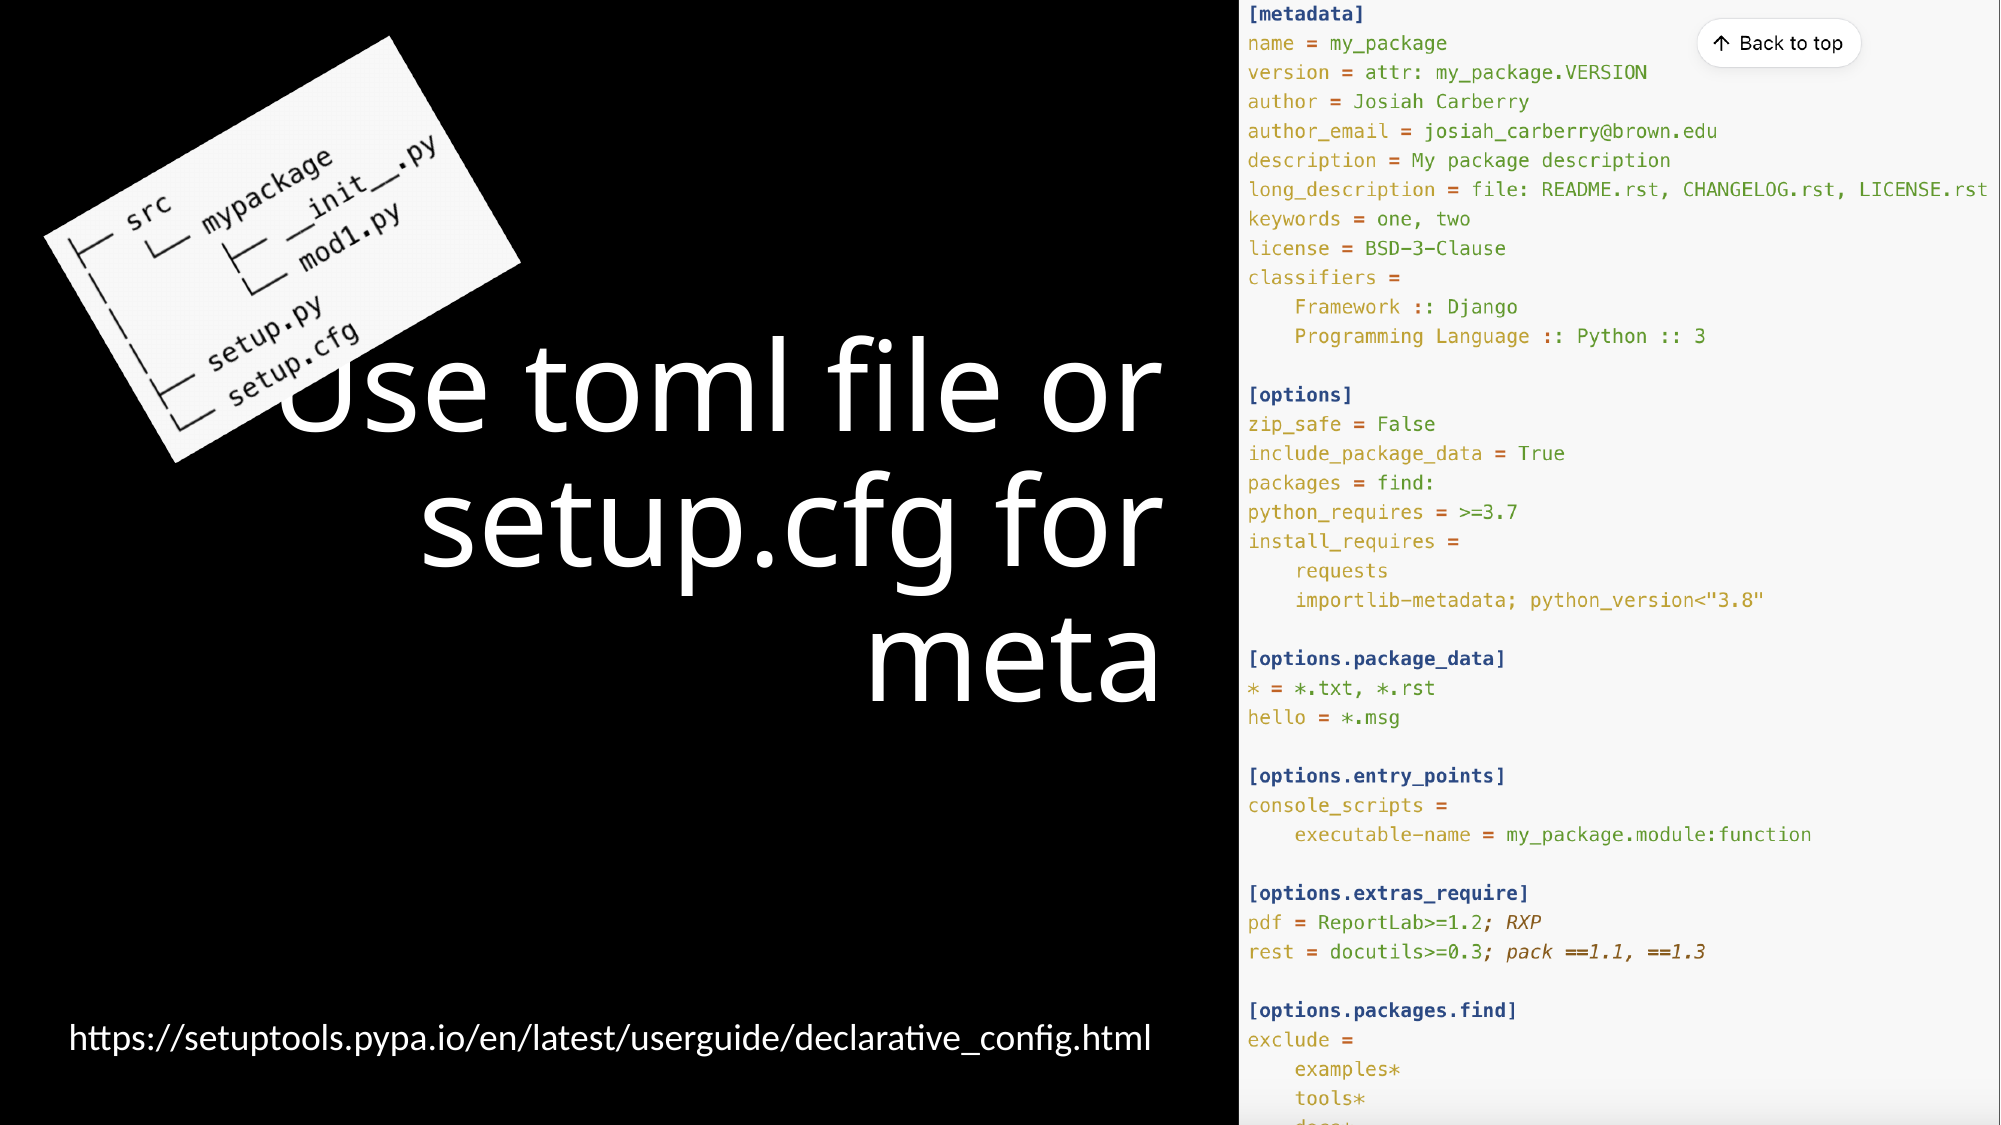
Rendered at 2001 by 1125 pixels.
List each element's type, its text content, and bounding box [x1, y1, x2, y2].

text_box [0, 0, 1238, 1125]
picture [44, 37, 520, 462]
picture [1238, 0, 2000, 1125]
title Use toml file or setup.cfg for meta [103, 104, 1181, 737]
text_box https://setuptools.pypa.io/en/latest/userguide/declarative_config.html [53, 1005, 1238, 1065]
